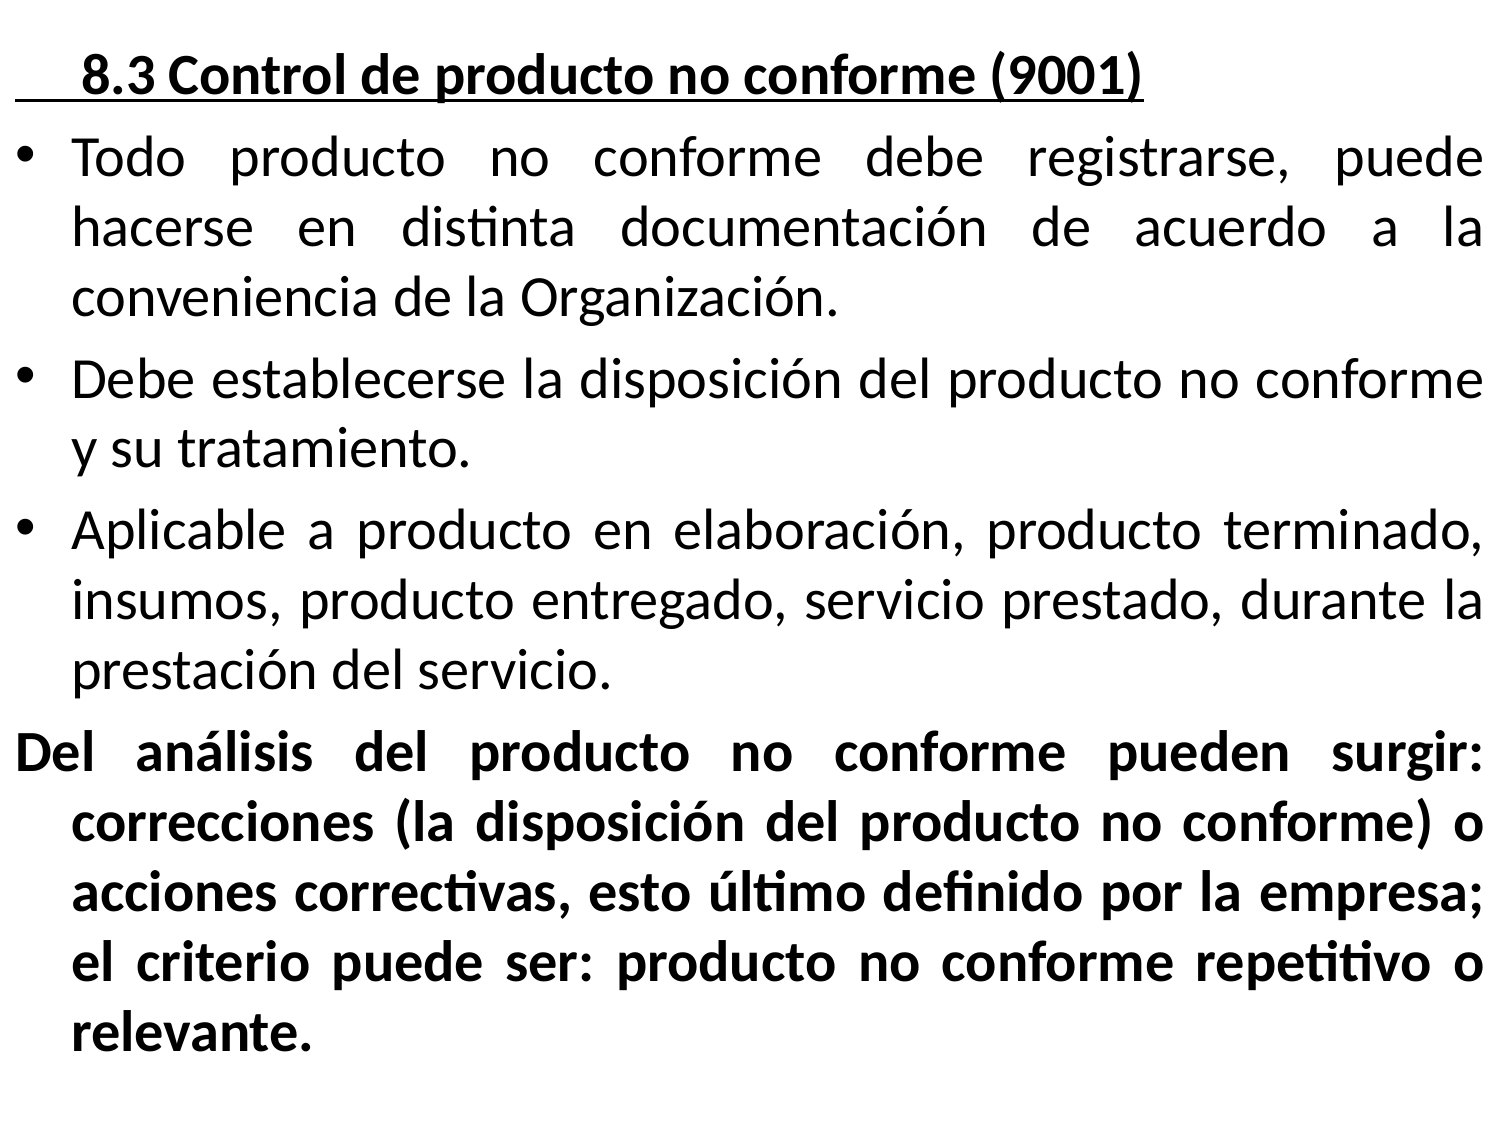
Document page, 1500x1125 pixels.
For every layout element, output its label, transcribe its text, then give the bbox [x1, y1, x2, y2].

list 8.3 Control de producto no conforme (9001) Todo producto no conforme debe registrarse, puede hacerse en distinta documentación de acuerdo a la conveniencia de la Organización. Debe establecerse la disposición del producto no conforme y su tratamiento. Aplicable a producto en elaboración, producto terminado, insumos, producto entregado, servicio prestado, durante la prestación del servicio. Del análisis del producto no conforme pueden surgir: correcciones (la disposición del producto no conforme) o acciones correctivas, esto último definido por la empresa; el criterio puede ser: producto no conforme repetitivo o relevante. [0, 28, 1500, 821]
